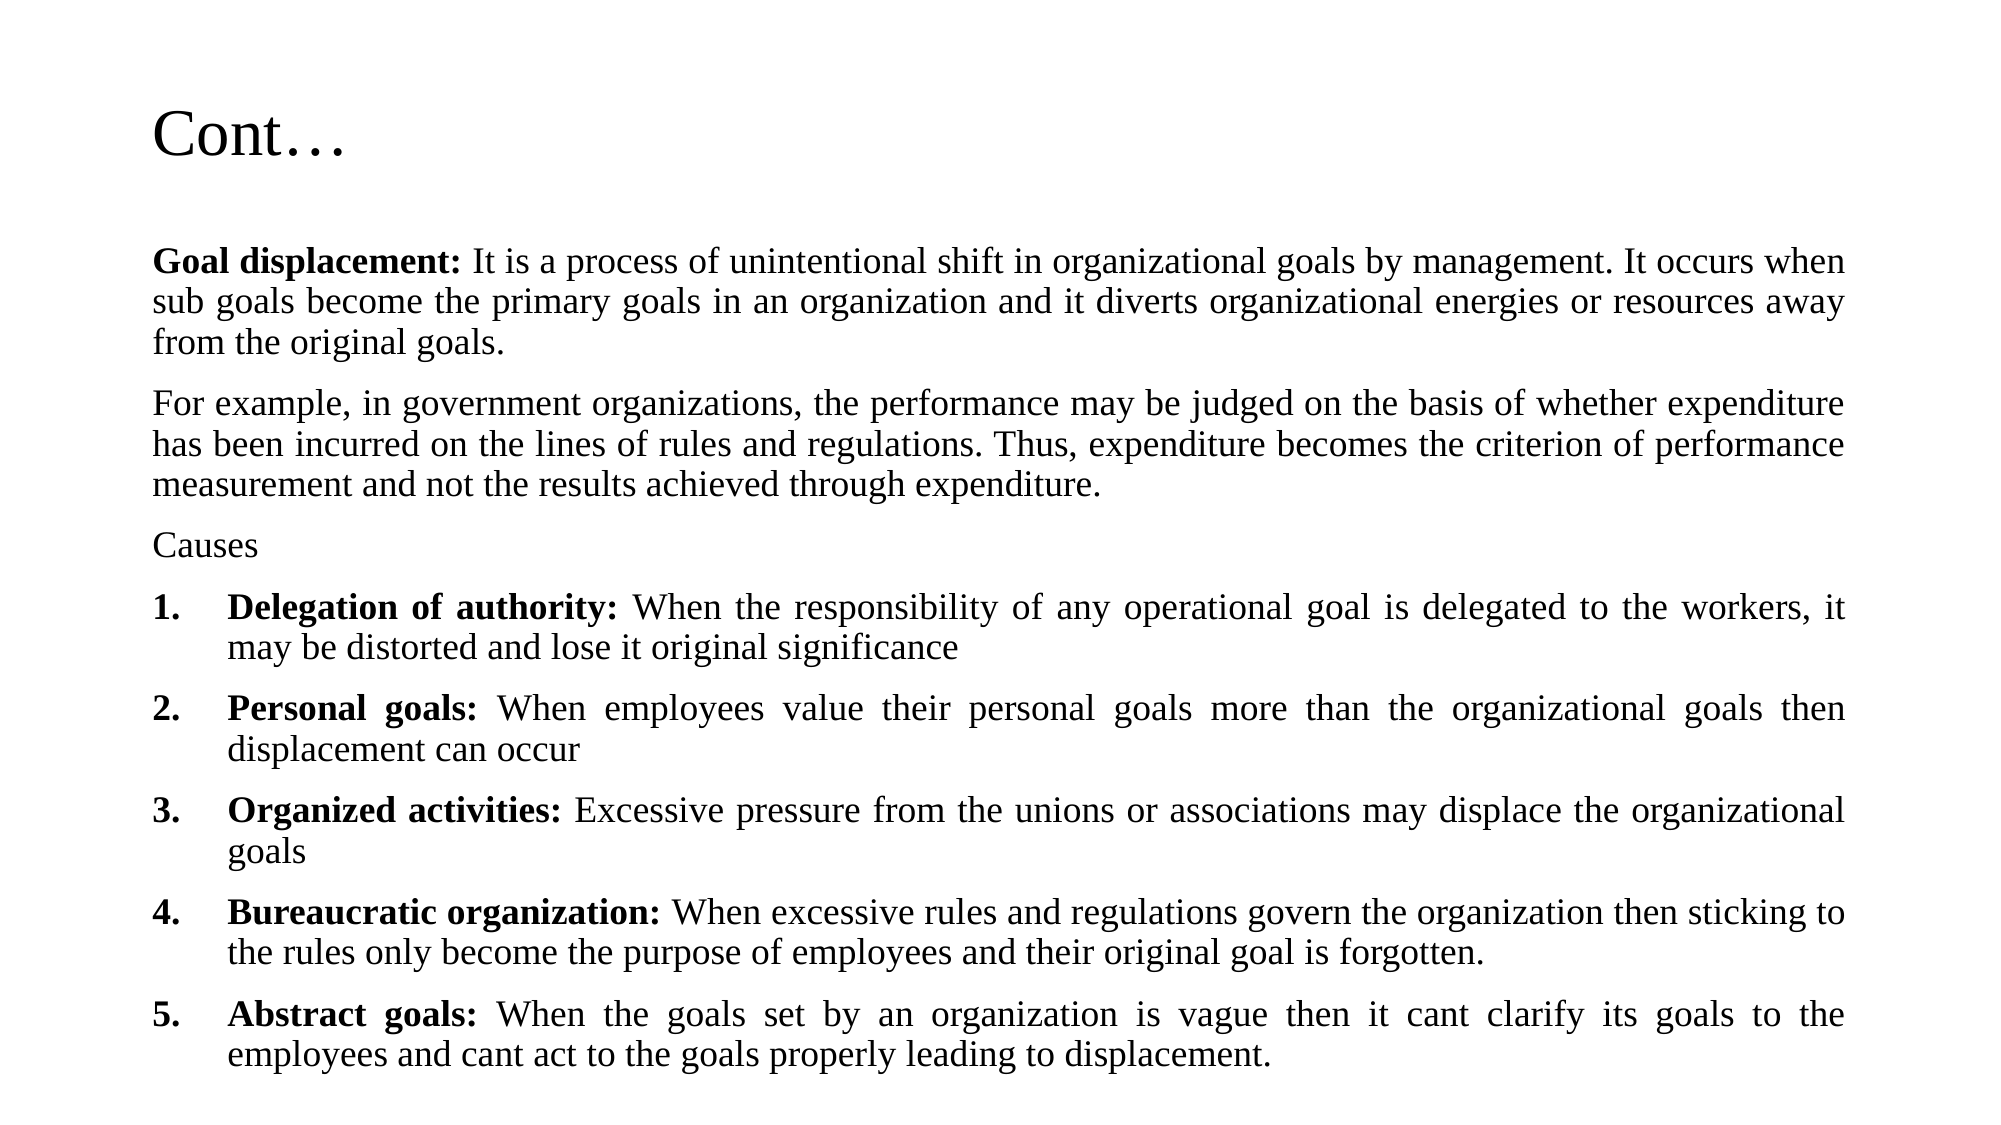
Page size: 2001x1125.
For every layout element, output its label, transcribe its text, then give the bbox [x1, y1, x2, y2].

list Goal displacement: It is a process of unintentional shift in organizational goals by management. It occurs when sub goals become the primary goals in an organization and it diverts organizational energies or resources away from the original goals. For example, in government organizations, the performance may be judged on the basis of whether expenditure has been incurred on the lines of rules and regulations. Thus, expenditure becomes the criterion of performance measurement and not the results achieved through expenditure. Causes Delegation of authority: When the responsibility of any operational goal is delegated to the workers, it may be distorted and lose it original significance Personal goals: When employees value their personal goals more than the organizational goals then displacement can occur Organized activities: Excessive pressure from the unions or associations may displace the organizational goals Bureaucratic organization: When excessive rules and regulations govern the organization then sticking to the rules only become the purpose of employees and their original goal is forgotten. Abstract goals: When the goals set by an organization is vague then it cant clarify its goals to the employees and cant act to the goals properly leading to displacement. [137, 233, 1863, 1085]
title Cont… [137, 59, 1863, 208]
